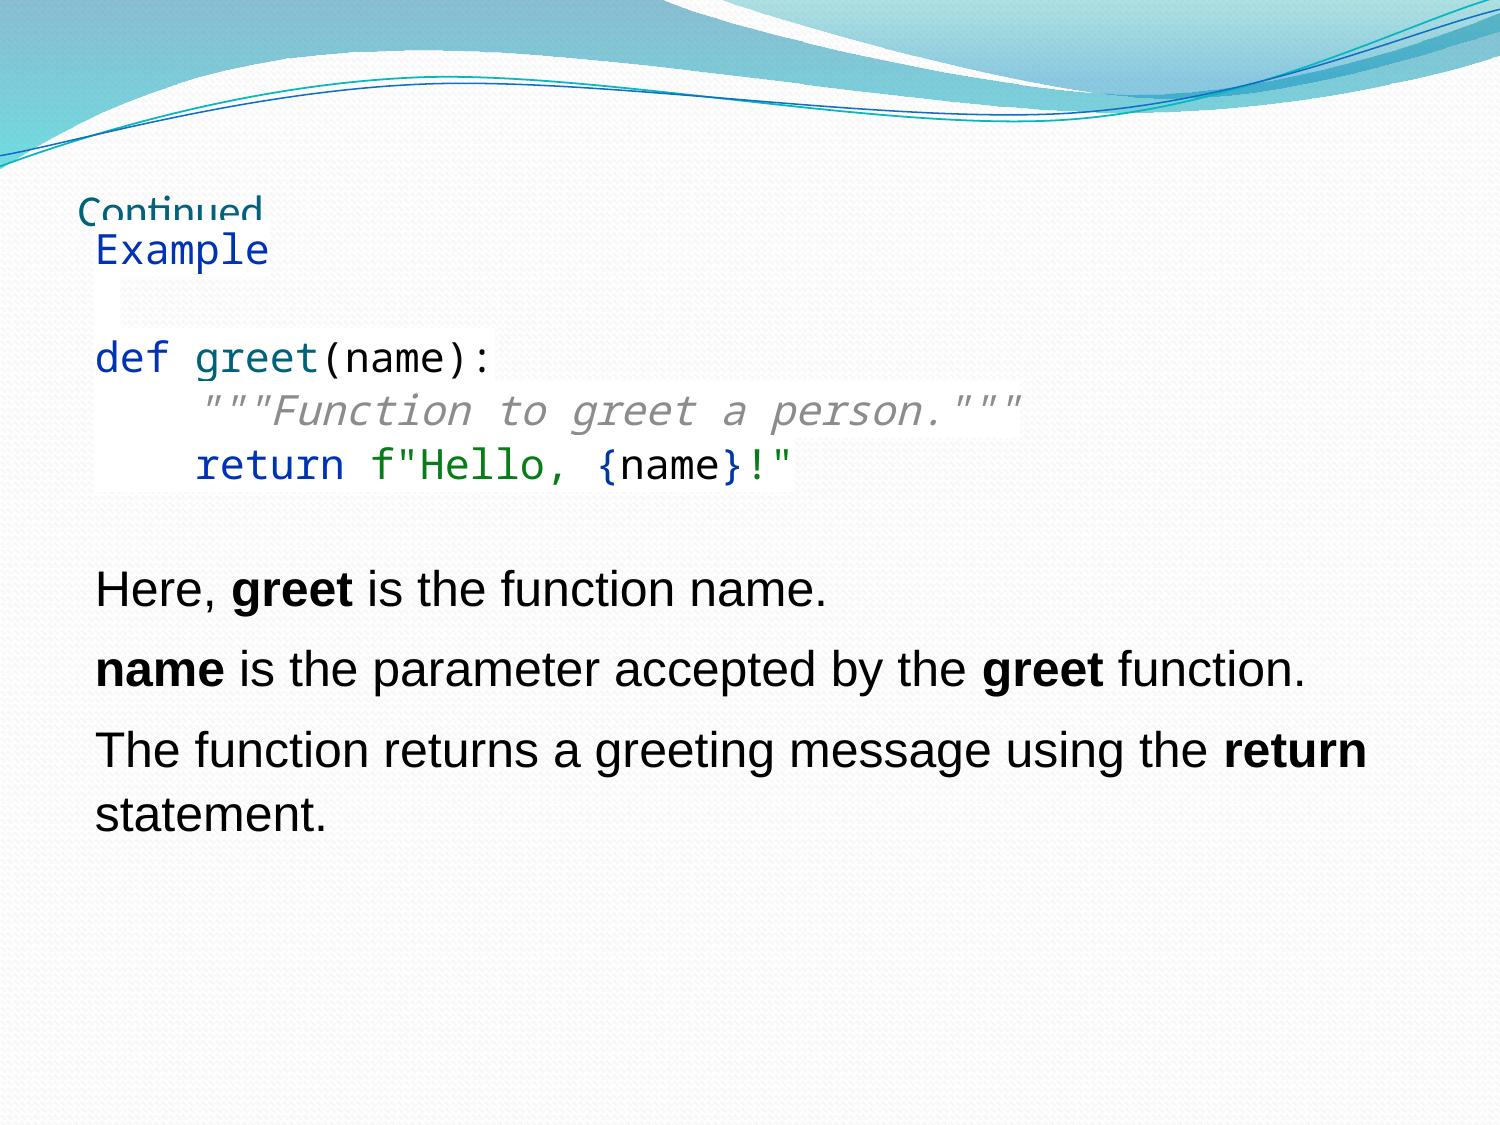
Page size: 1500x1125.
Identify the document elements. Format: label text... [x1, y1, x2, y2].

title Continued [77, 174, 1428, 310]
list Example def greet(name): """Function to greet a person.""" return f"Hello, {name}!" Here, greet is the function name. name is the parameter accepted by the greet function. The function returns a greeting message using the return statement. [50, 212, 1400, 1038]
